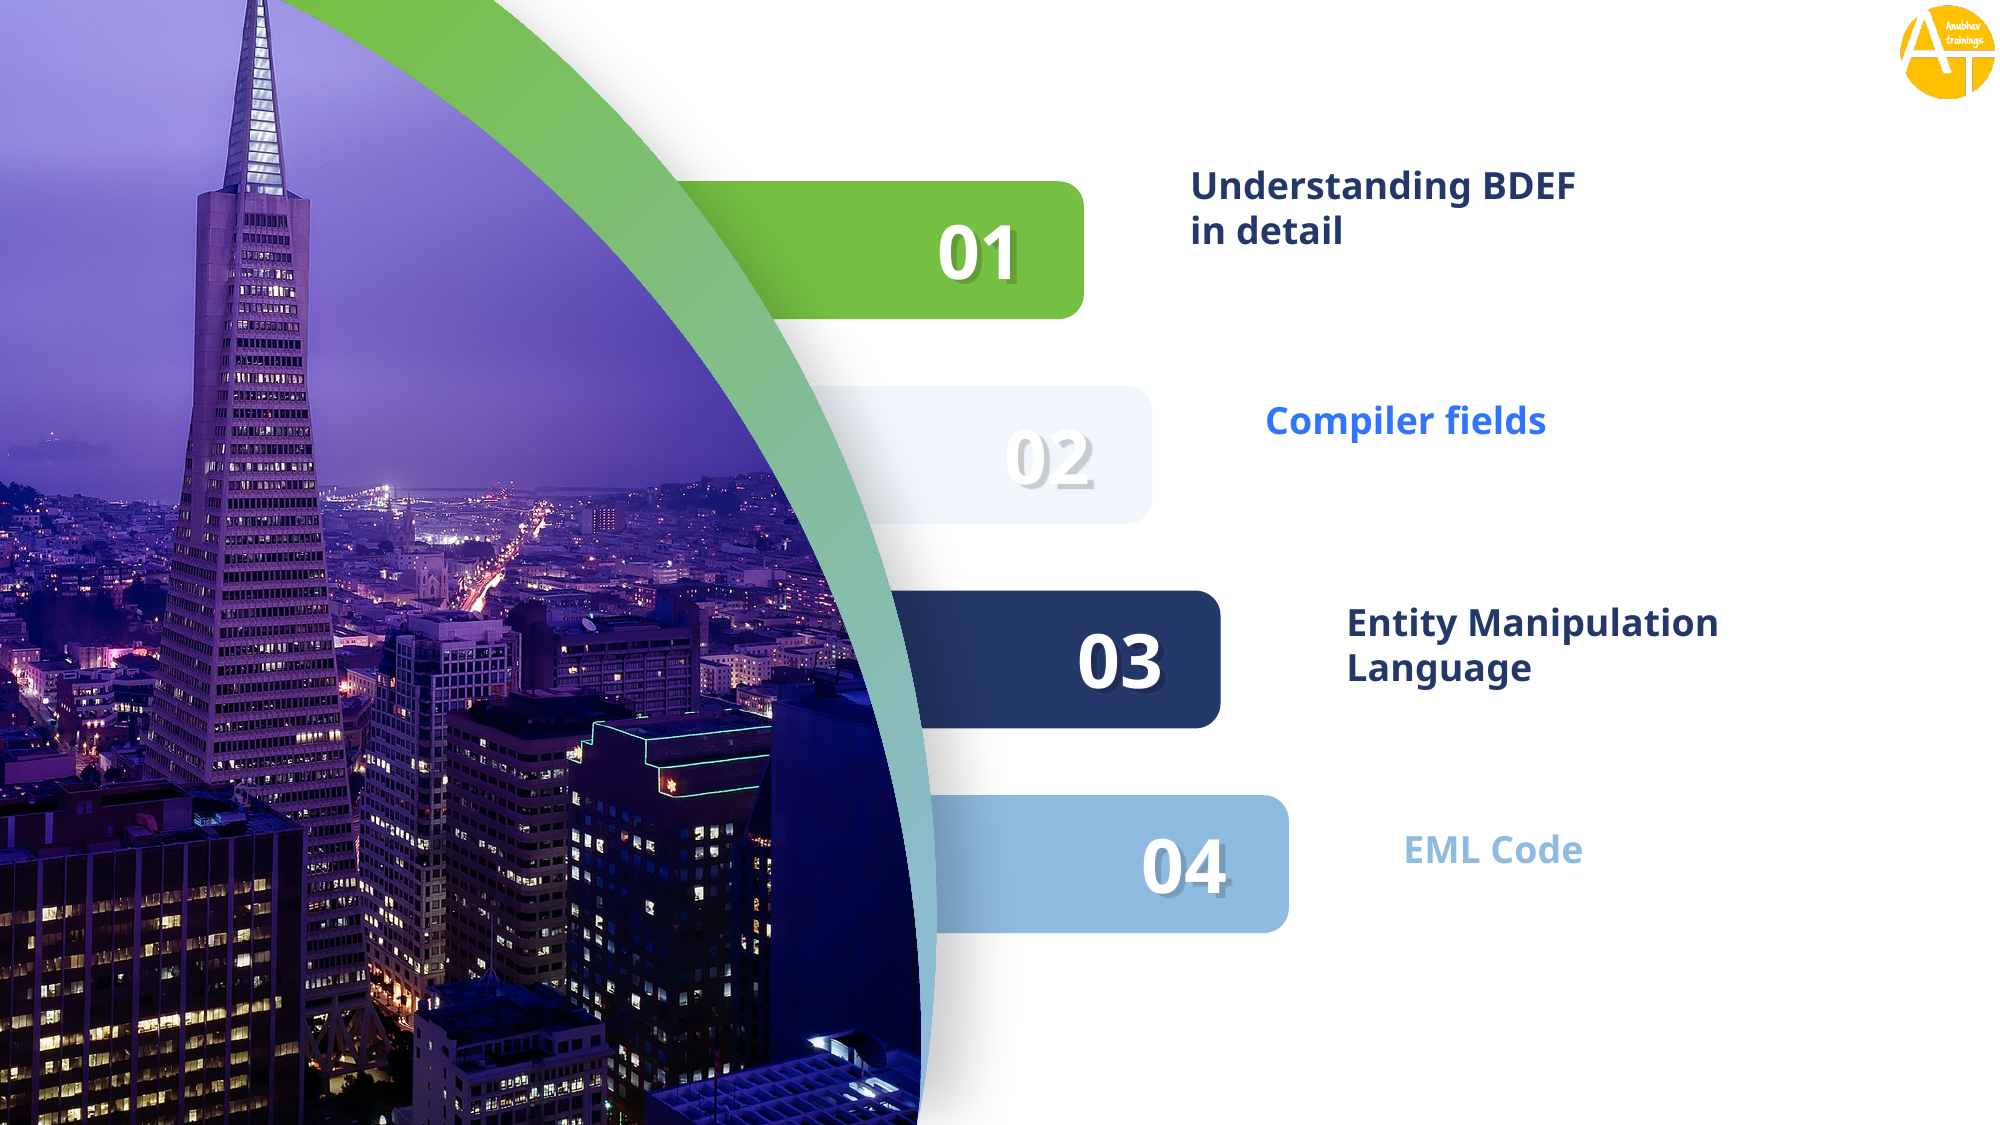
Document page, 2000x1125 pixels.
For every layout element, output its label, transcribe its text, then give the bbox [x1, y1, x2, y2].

picture [0, 0, 930, 1125]
picture [1891, 0, 2000, 107]
text_box [943, 588, 1223, 731]
text_box Compiler fields [1265, 389, 1692, 450]
text_box 03 [1062, 606, 1179, 712]
text_box EML Code [1403, 818, 1830, 879]
text_box 04 [1127, 811, 1243, 916]
text_box [934, 812, 939, 1019]
text_box [934, 179, 1086, 322]
text_box [988, 793, 1291, 936]
text_box 02 [989, 401, 1106, 507]
text_box 01 [934, 197, 1038, 302]
text_box [934, 383, 1155, 526]
text_box Entity Manipulation Language [1346, 591, 1773, 696]
text_box Understanding BDEF in detail [1190, 154, 1617, 260]
